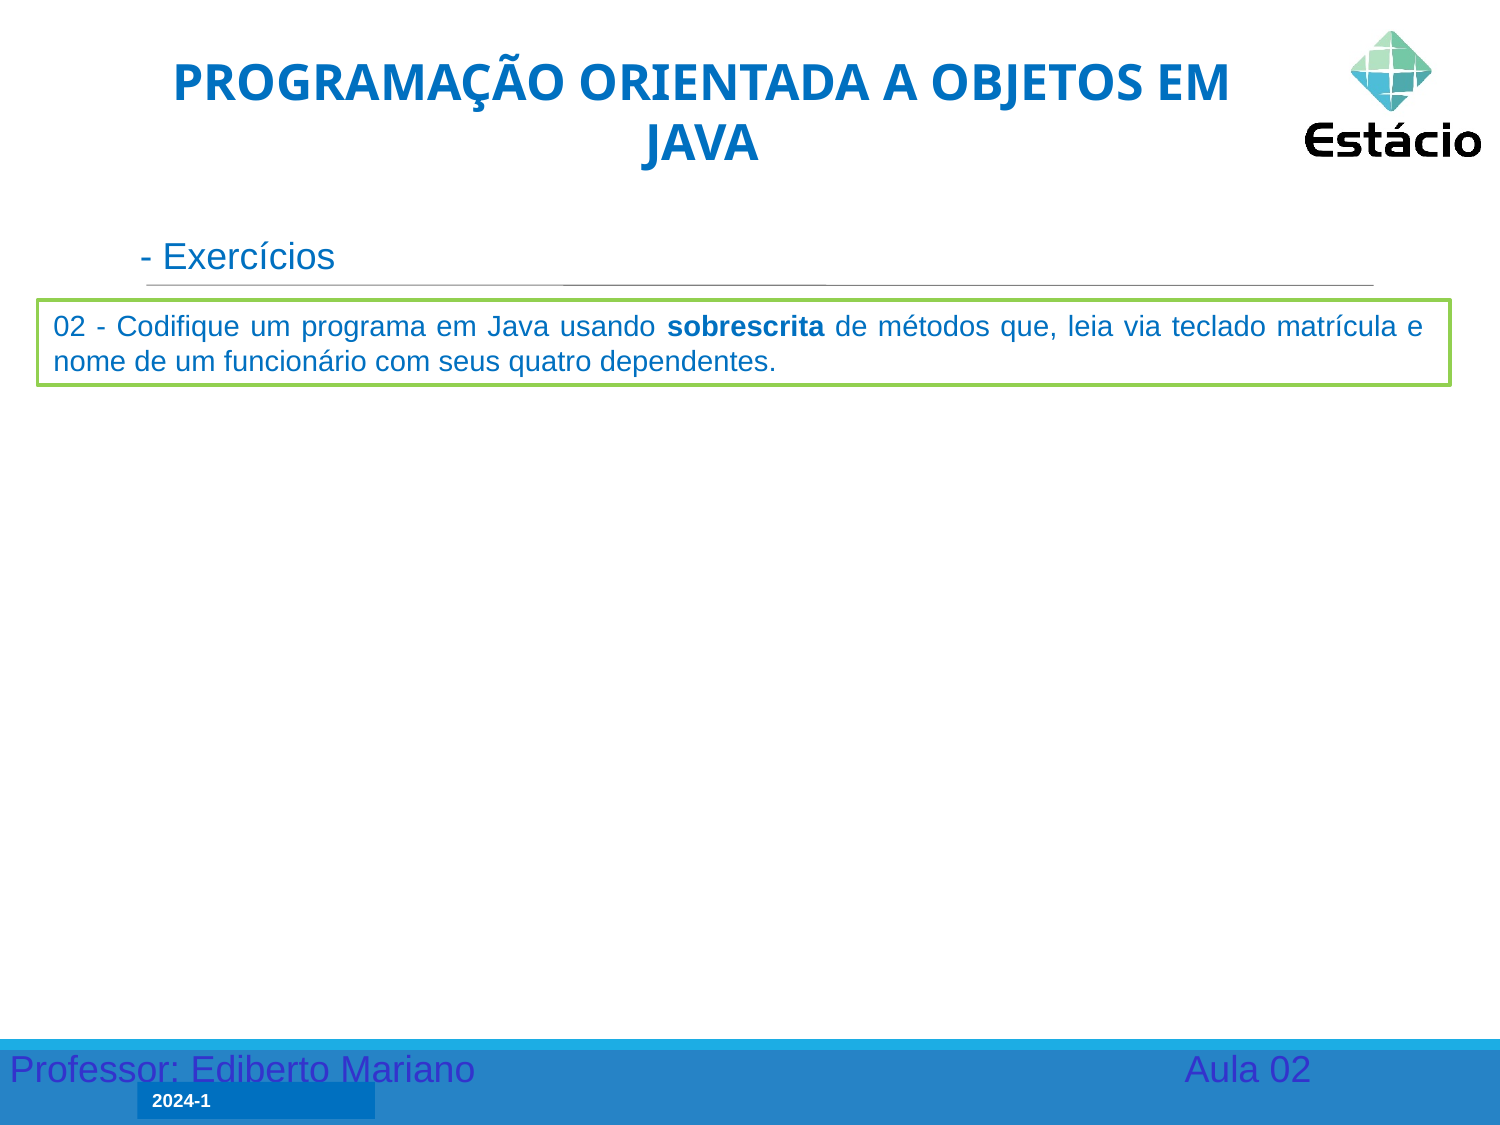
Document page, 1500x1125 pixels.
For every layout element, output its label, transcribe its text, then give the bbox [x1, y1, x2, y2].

text_box PROGRAMAÇÃO ORIENTADA A OBJETOS EM JAVA [155, 99, 1250, 179]
picture [1305, 29, 1481, 157]
text_box - Exercícios [125, 224, 882, 285]
text_box 02 - Codifique um programa em Java usando sobrescrita de métodos que, leia via teclado matrícula e nome de um funcionário com seus quatro dependentes. [37, 299, 1450, 386]
